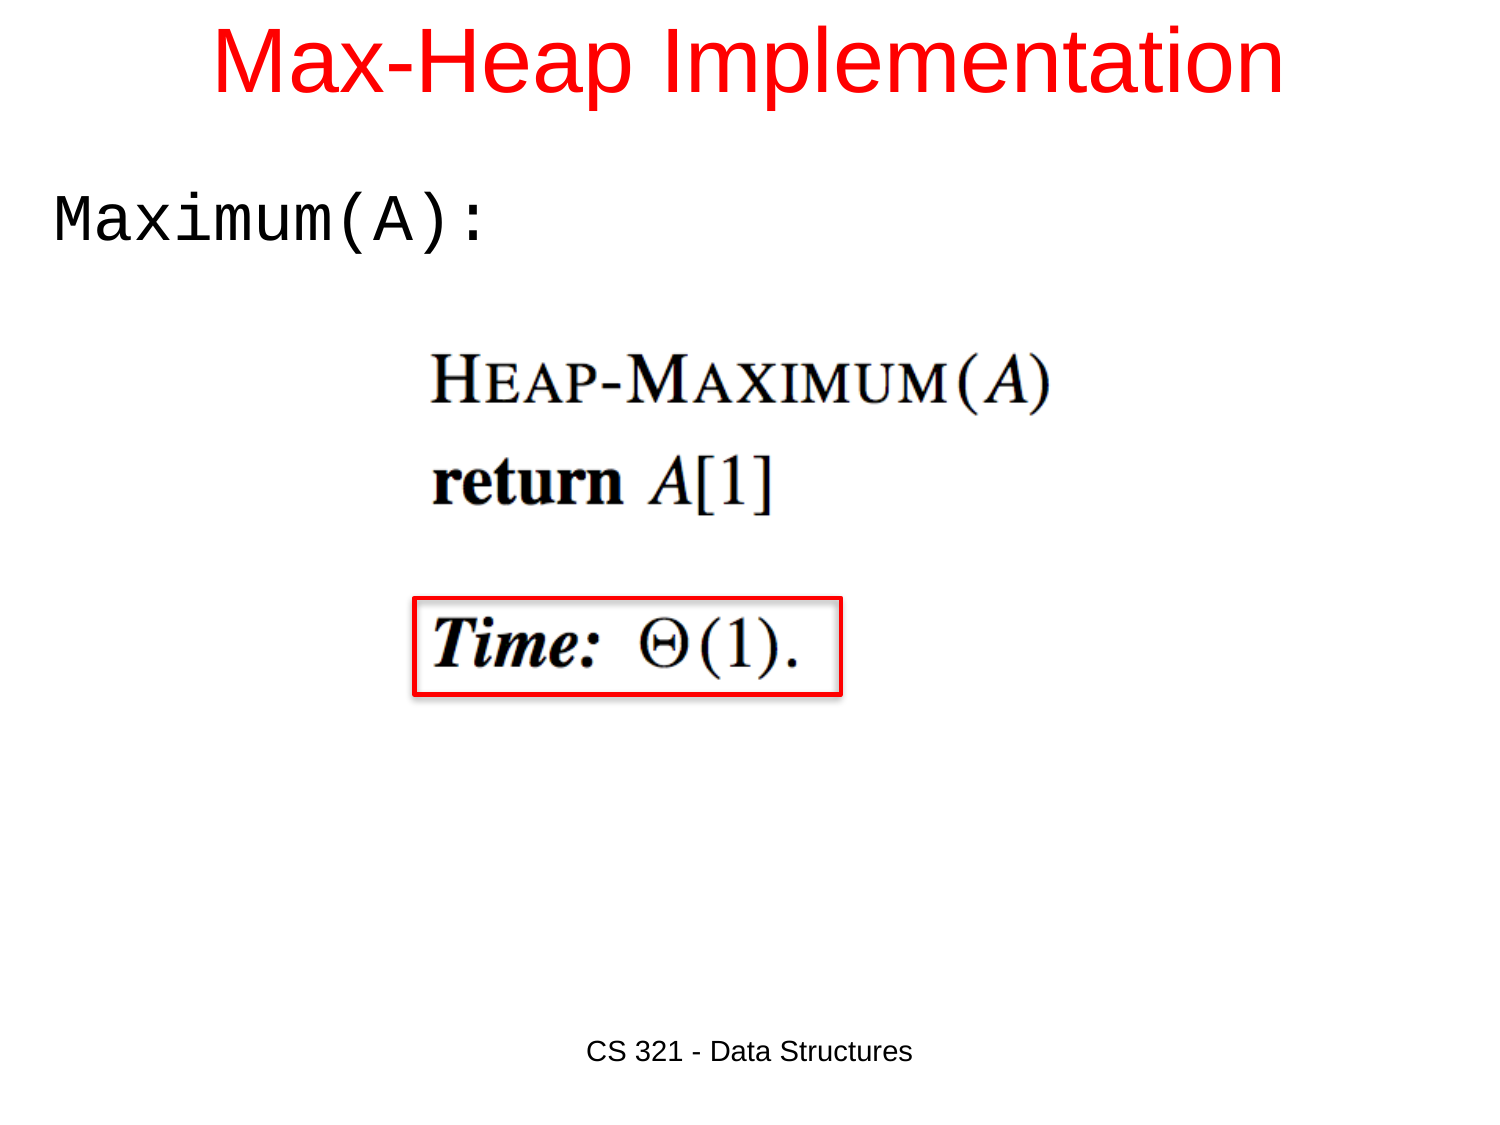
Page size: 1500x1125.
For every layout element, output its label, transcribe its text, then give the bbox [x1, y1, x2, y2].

footer CS 321 - Data Structures [462, 1024, 1038, 1101]
title Max-Heap Implementation [112, 0, 1388, 150]
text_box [403, 324, 1097, 726]
list Maximum(A): [38, 166, 1462, 263]
